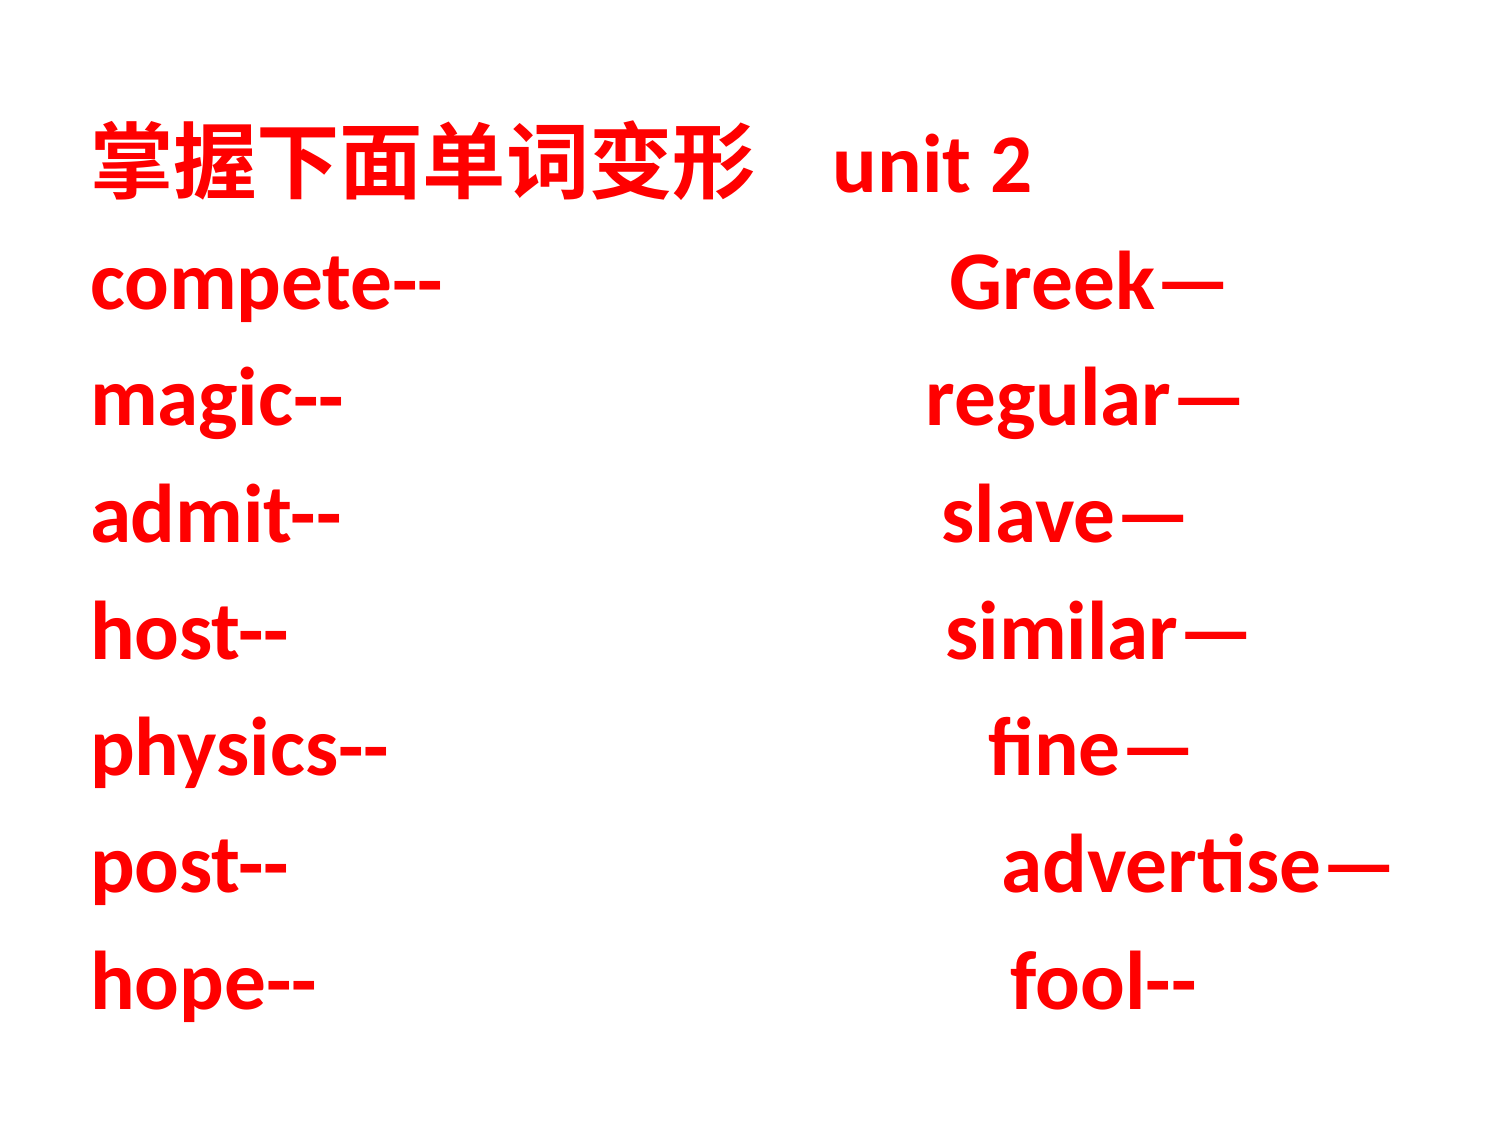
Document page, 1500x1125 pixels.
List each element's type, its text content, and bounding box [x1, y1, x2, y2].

list 掌握下面单词变形 unit 2 compete-- Greek— magic-- regular— admit-- slave— host-- similar— physics-- fine— post-- advertise— hope-- fool-- [75, 101, 1425, 1005]
